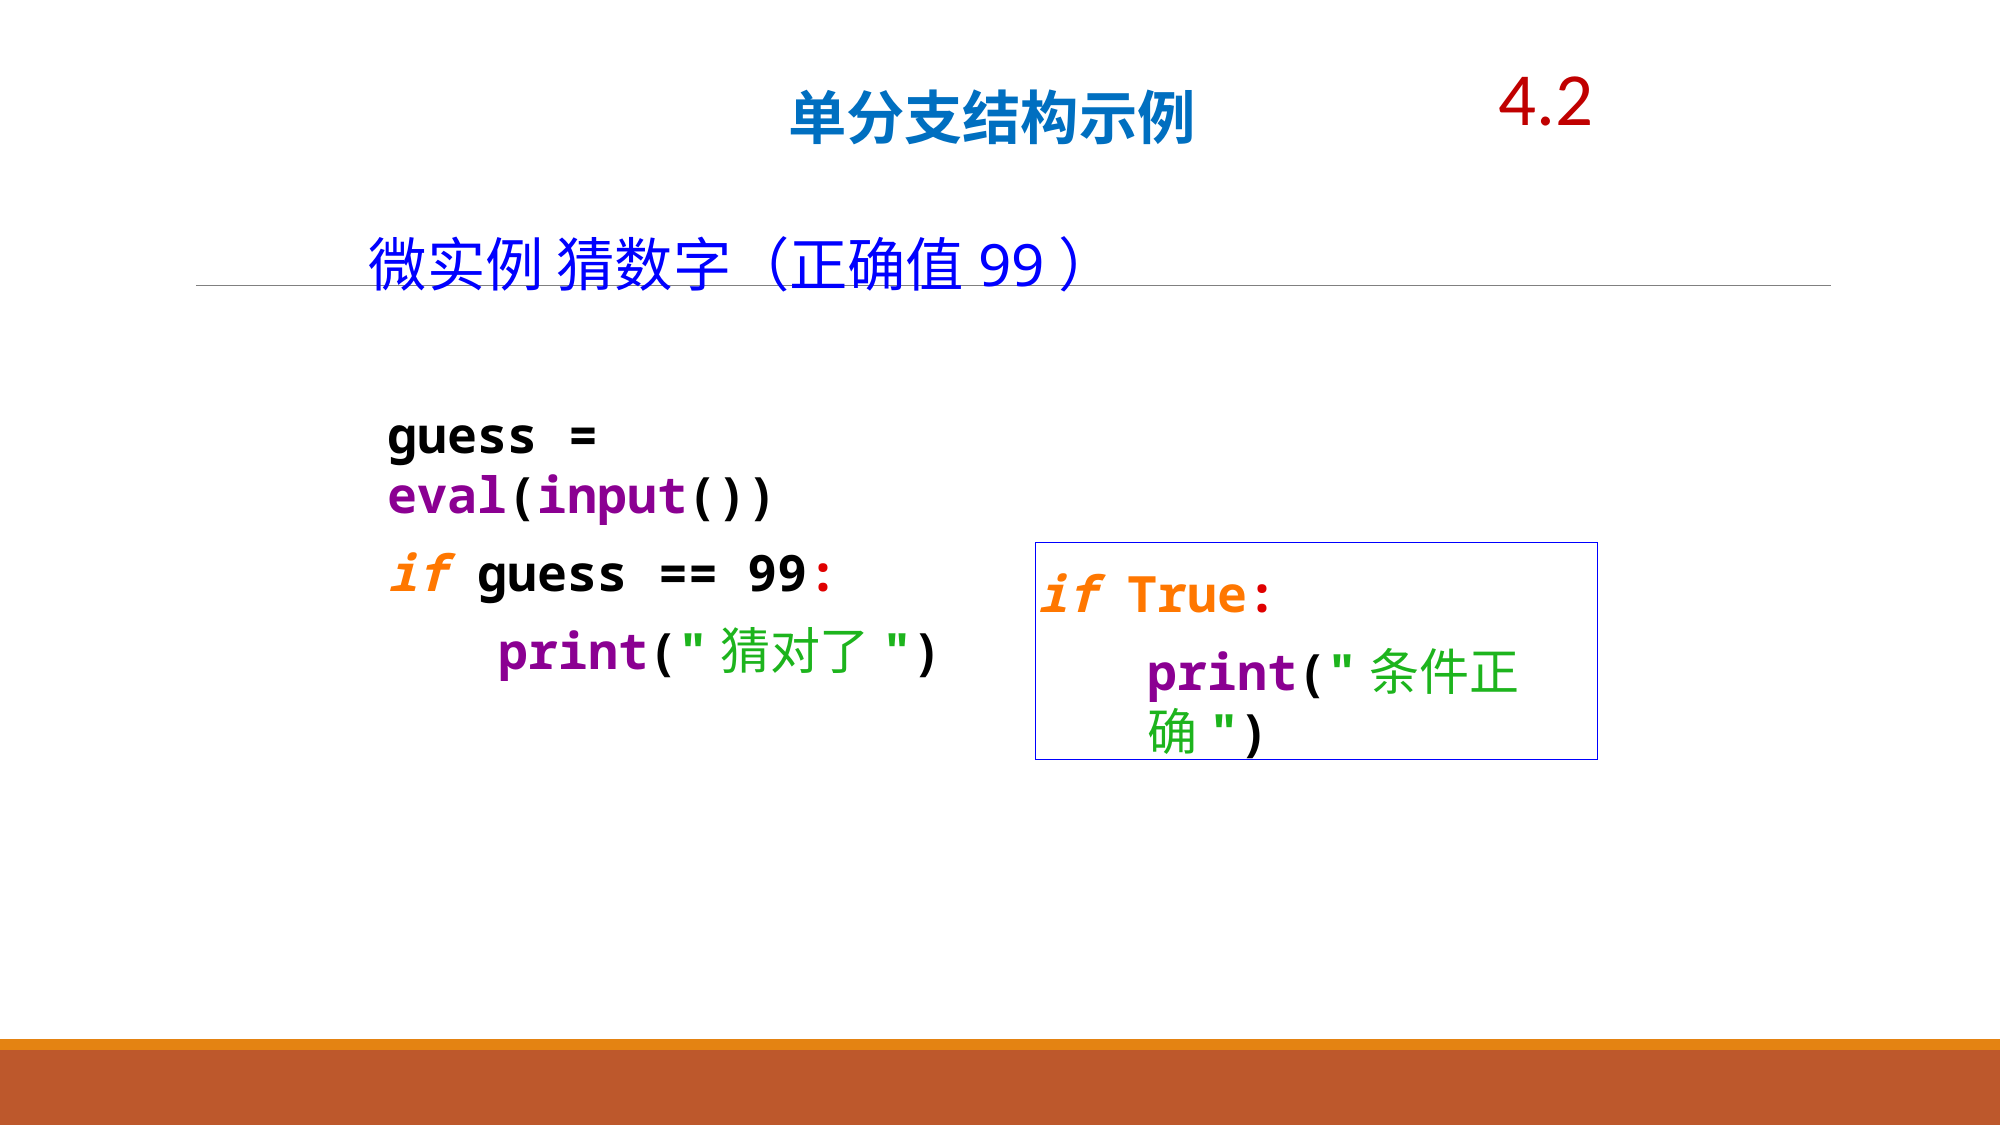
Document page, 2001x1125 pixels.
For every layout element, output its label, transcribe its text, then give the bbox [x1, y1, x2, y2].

text_box 单分支结构示例 [785, 78, 1216, 151]
text_box 4.2 [1484, 42, 1638, 148]
text_box if True: print("条件正确") [1035, 542, 1598, 760]
text_box 微实例 猜数字（正确值99） [366, 225, 1635, 298]
text_box guess = eval(input()) if guess == 99: print("猜对了") [385, 383, 970, 680]
